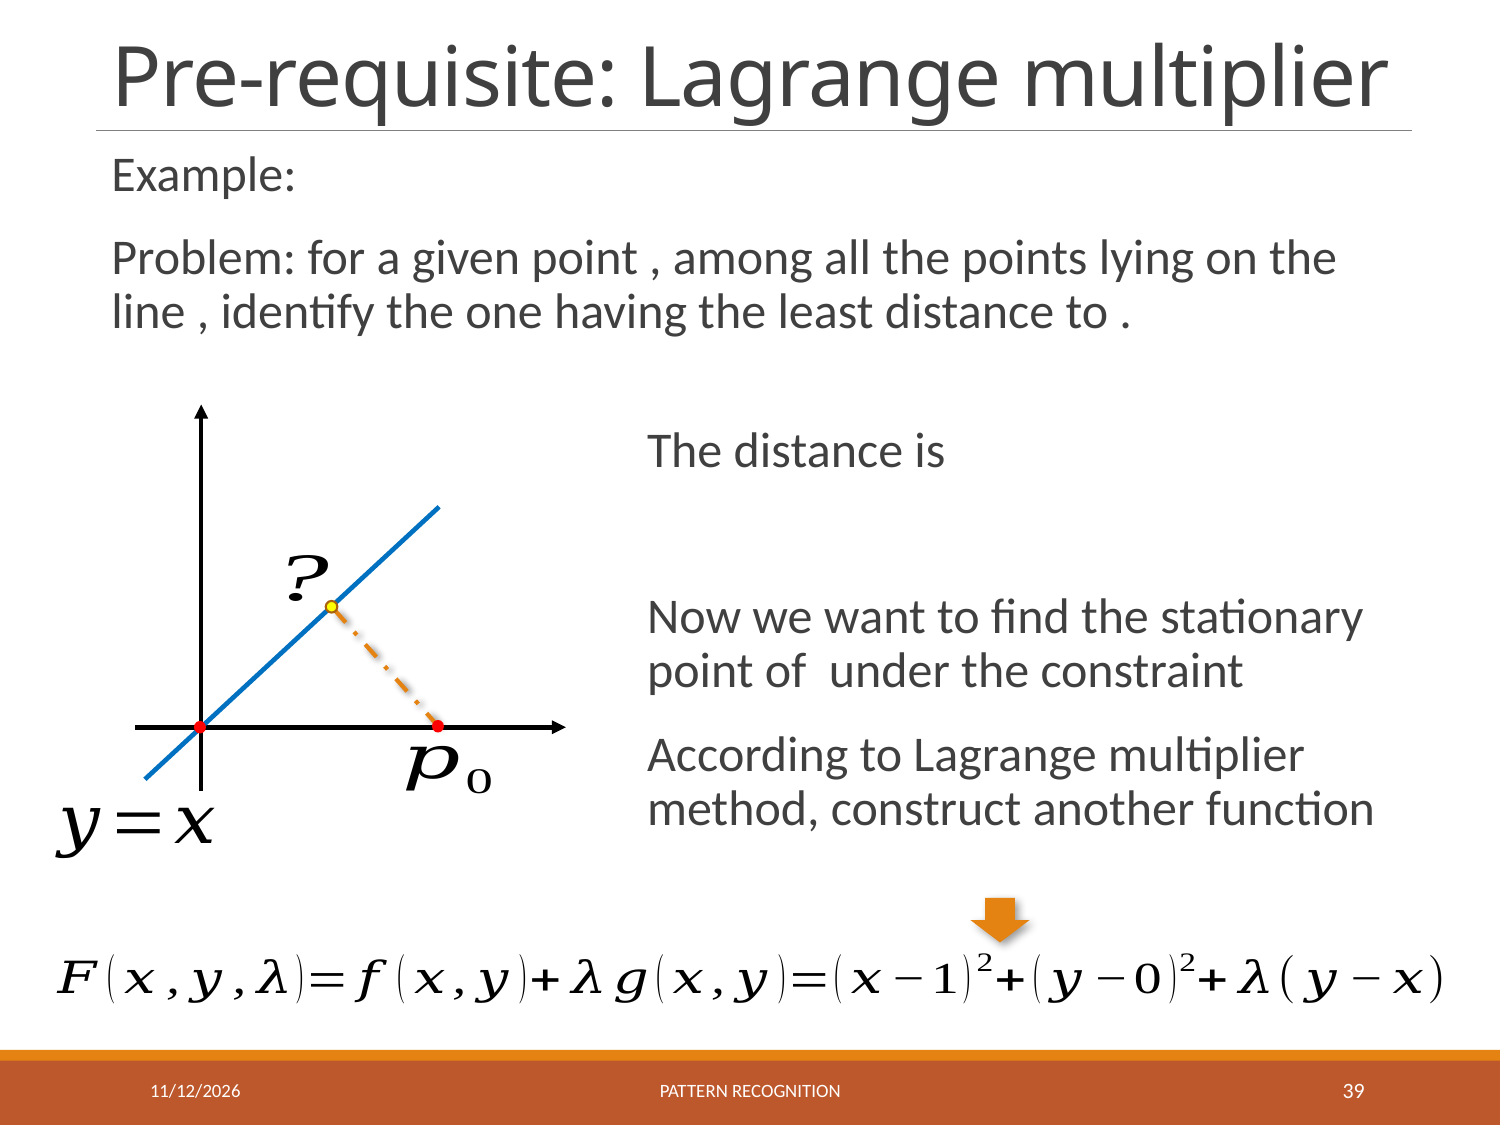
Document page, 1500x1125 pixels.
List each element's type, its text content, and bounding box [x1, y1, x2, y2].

text_box [969, 896, 1031, 944]
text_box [53, 403, 567, 861]
slide_number 39 [1218, 1059, 1380, 1120]
footer Pattern recognition [453, 1059, 1047, 1120]
title Pre-requisite: Lagrange multiplier [96, 19, 1413, 131]
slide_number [135, 1059, 440, 1120]
